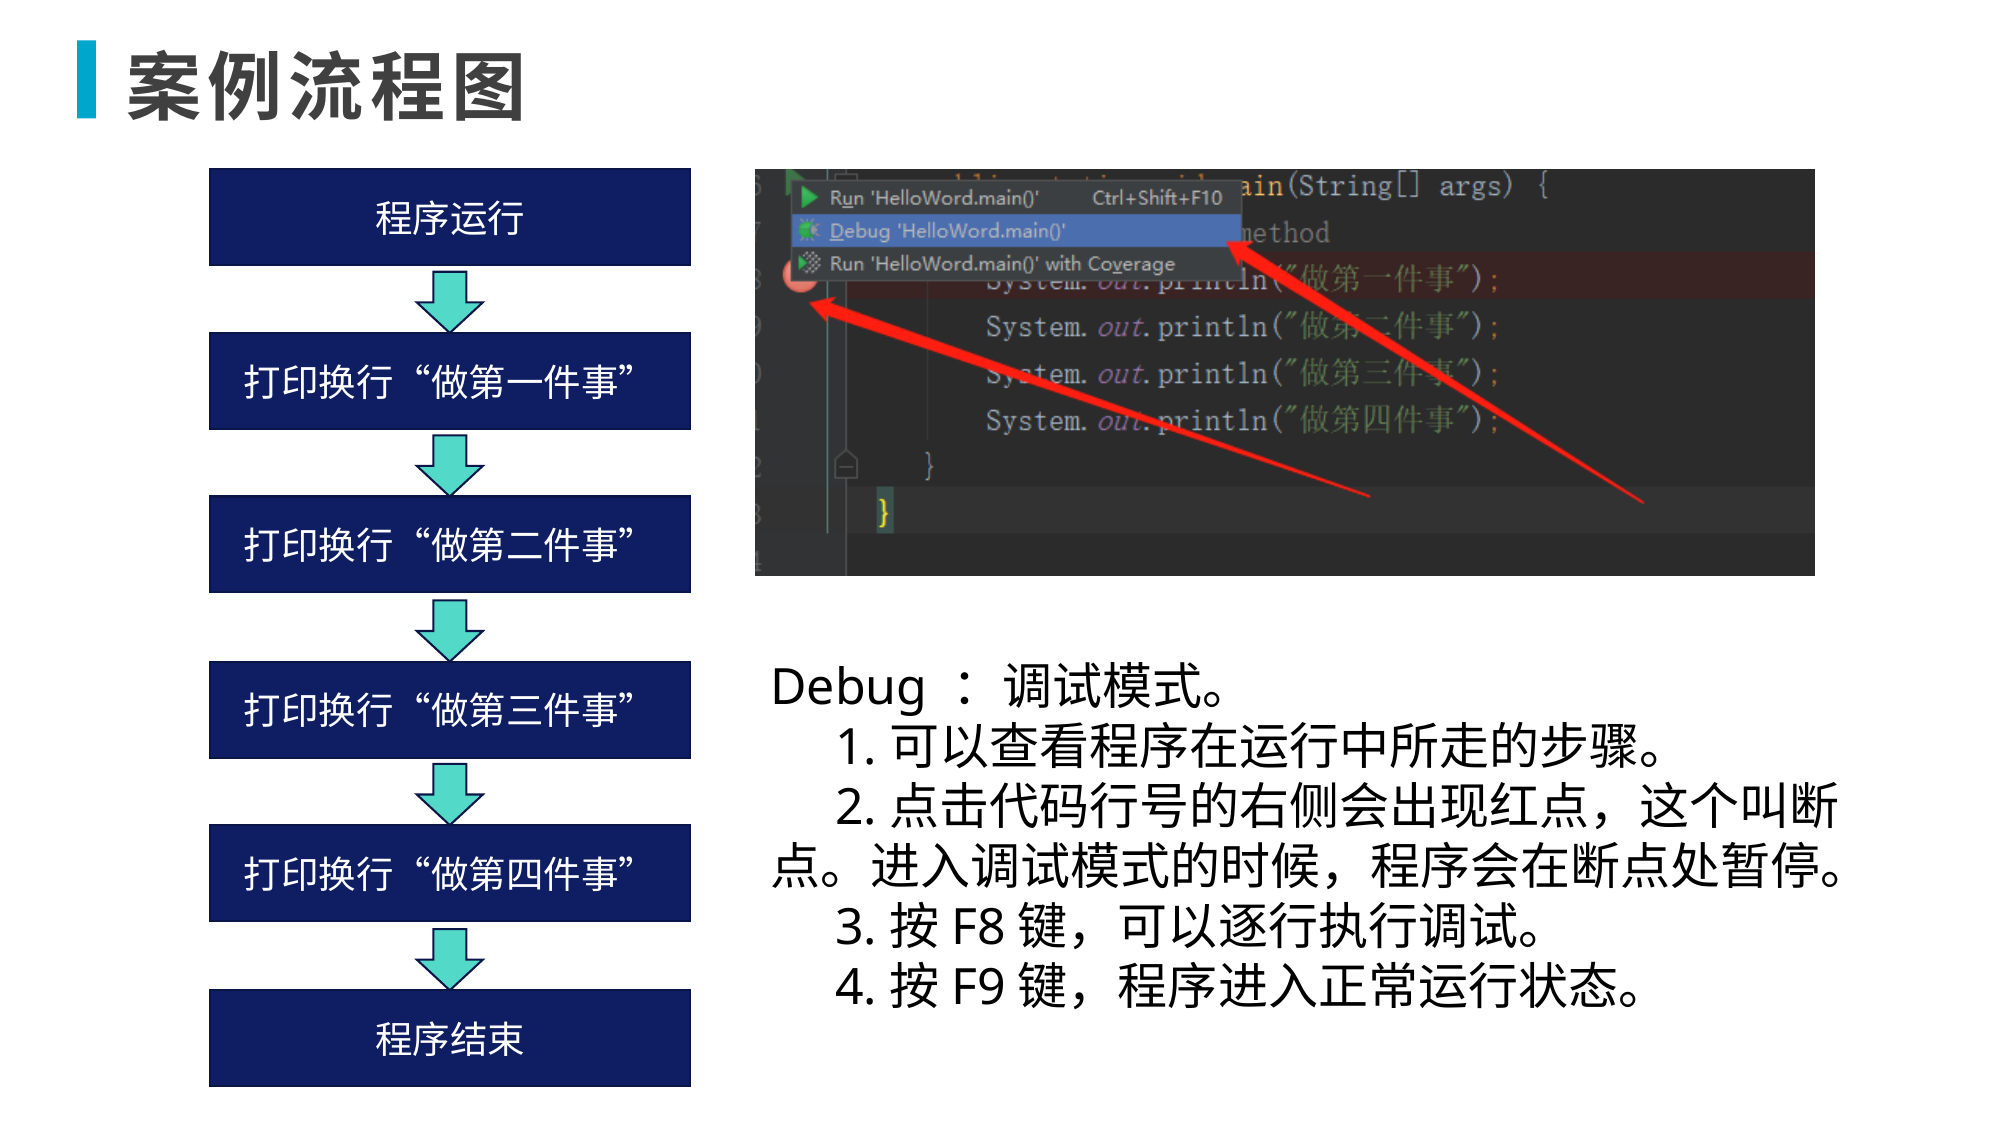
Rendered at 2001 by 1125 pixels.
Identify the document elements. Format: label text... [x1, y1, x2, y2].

text_box [414, 928, 486, 992]
text_box 打印换行“做第二件事” [209, 495, 691, 593]
text_box [414, 762, 486, 827]
text_box 案例流程图 [111, 14, 869, 138]
text_box 程序结束 [209, 989, 691, 1087]
text_box [76, 39, 97, 119]
text_box 打印换行“做第四件事” [209, 824, 691, 922]
text_box 打印换行“做第一件事” [209, 332, 691, 430]
text_box 打印换行“做第三件事” [209, 661, 691, 759]
text_box [414, 434, 486, 498]
picture [755, 169, 1815, 576]
text_box [414, 599, 486, 664]
text_box [414, 270, 486, 335]
text_box Debug ：调试模式。 1.可以查看程序在运行中所走的步骤。 2.点击代码行号的右侧会出现红点，这个叫断点。进入调试模式的时候，程序会在断点处暂停。 3.按F8键，可以逐行执行调试。 4.按F9键，程序进入正常运行状态。 [755, 647, 1900, 1082]
text_box 程序运行 [209, 168, 691, 266]
